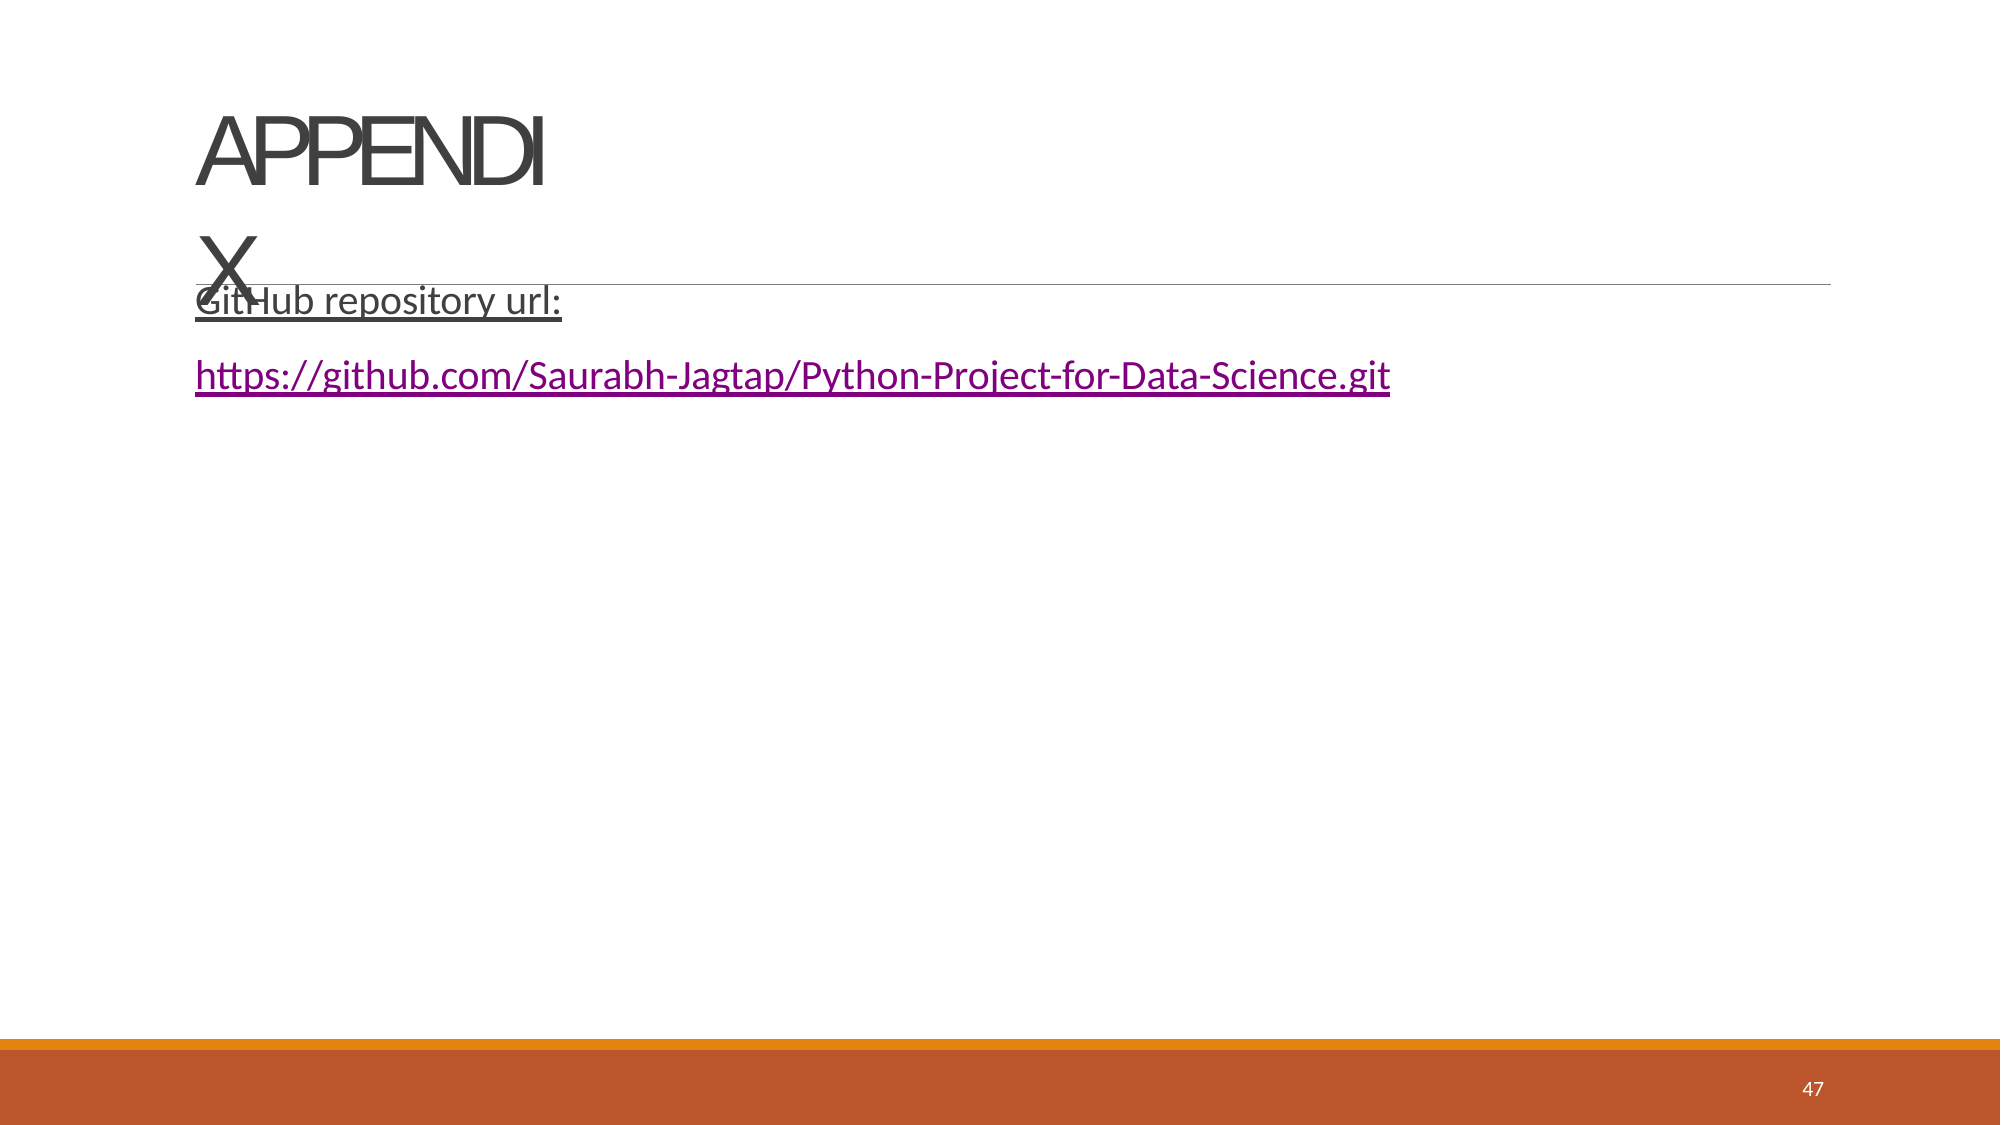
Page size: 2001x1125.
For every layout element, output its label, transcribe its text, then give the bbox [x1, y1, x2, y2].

title APPENDIX [192, 83, 596, 245]
text_box GitHub repository url: https://github.com/Saurabh-Jagtap/Python-Project-for-Data-Science.git [192, 245, 1571, 398]
slide_number 47 [1795, 1077, 1831, 1125]
